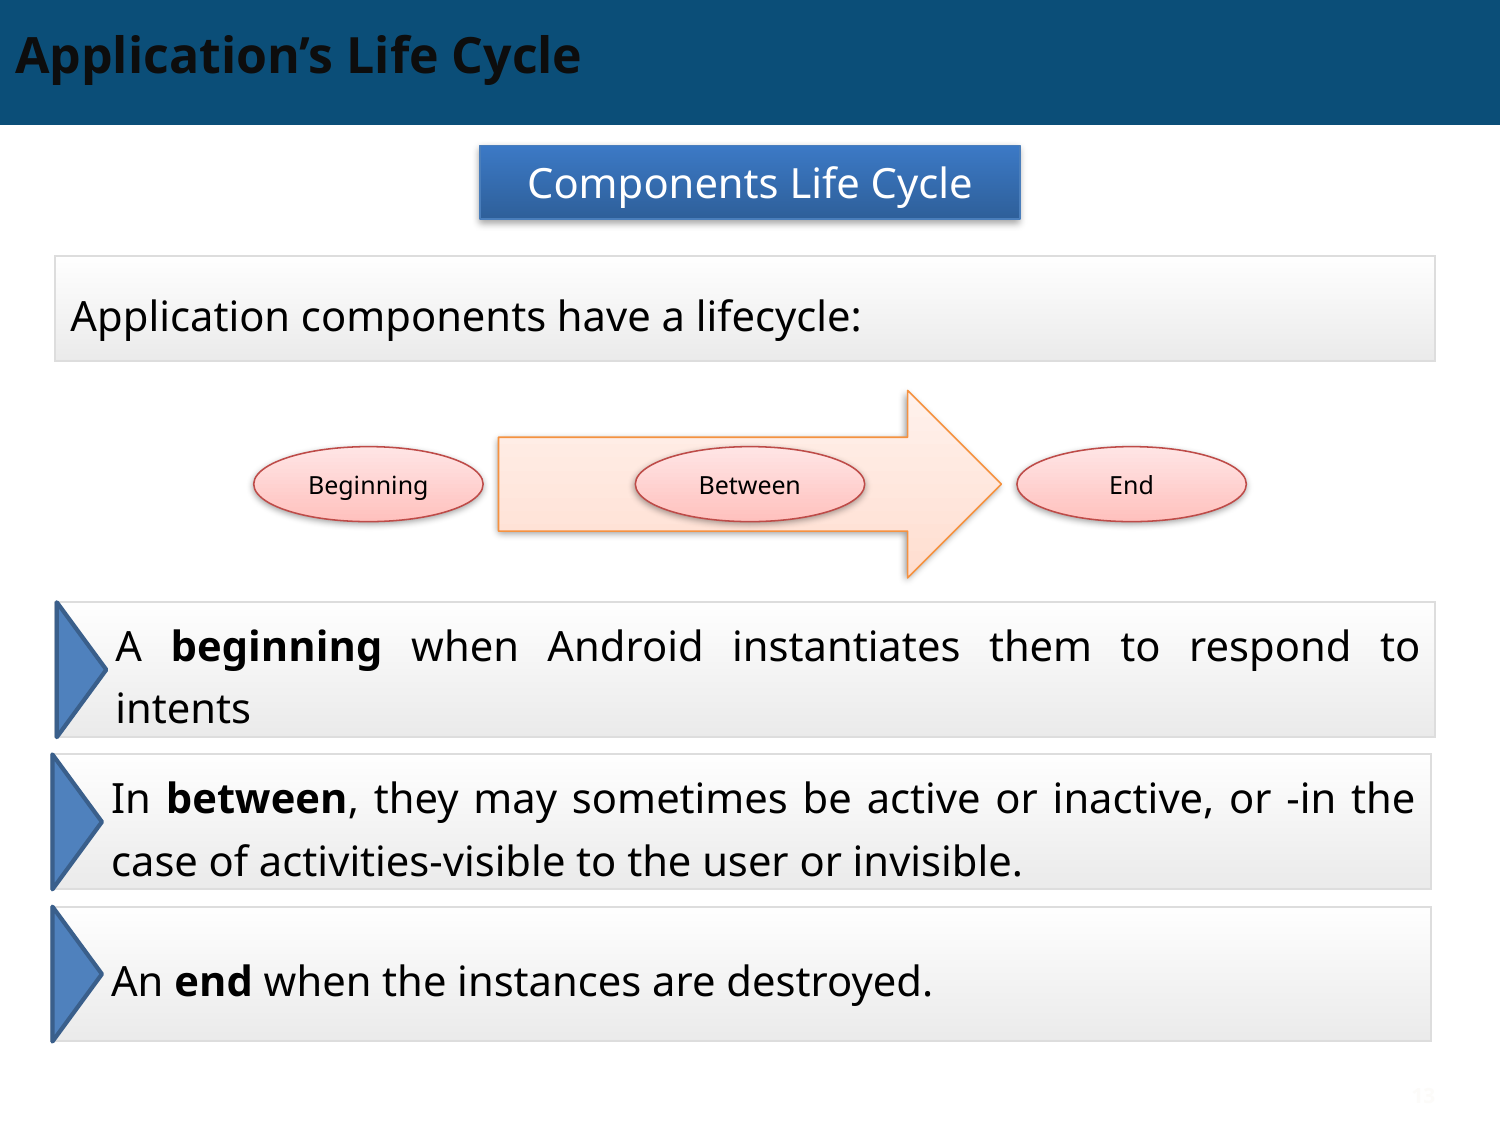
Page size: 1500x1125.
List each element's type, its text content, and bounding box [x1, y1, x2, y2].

text_box Beginning [252, 445, 484, 523]
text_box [50, 754, 1432, 890]
text_box Components Life Cycle [479, 145, 1021, 220]
text_box Application components have a lifecycle: [55, 256, 1436, 362]
text_box [497, 389, 1002, 579]
text_box Between [634, 445, 866, 523]
title Application’s Life Cycle [0, 21, 1351, 86]
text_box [55, 601, 1436, 738]
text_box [50, 906, 1432, 1042]
text_box End [1016, 445, 1248, 523]
